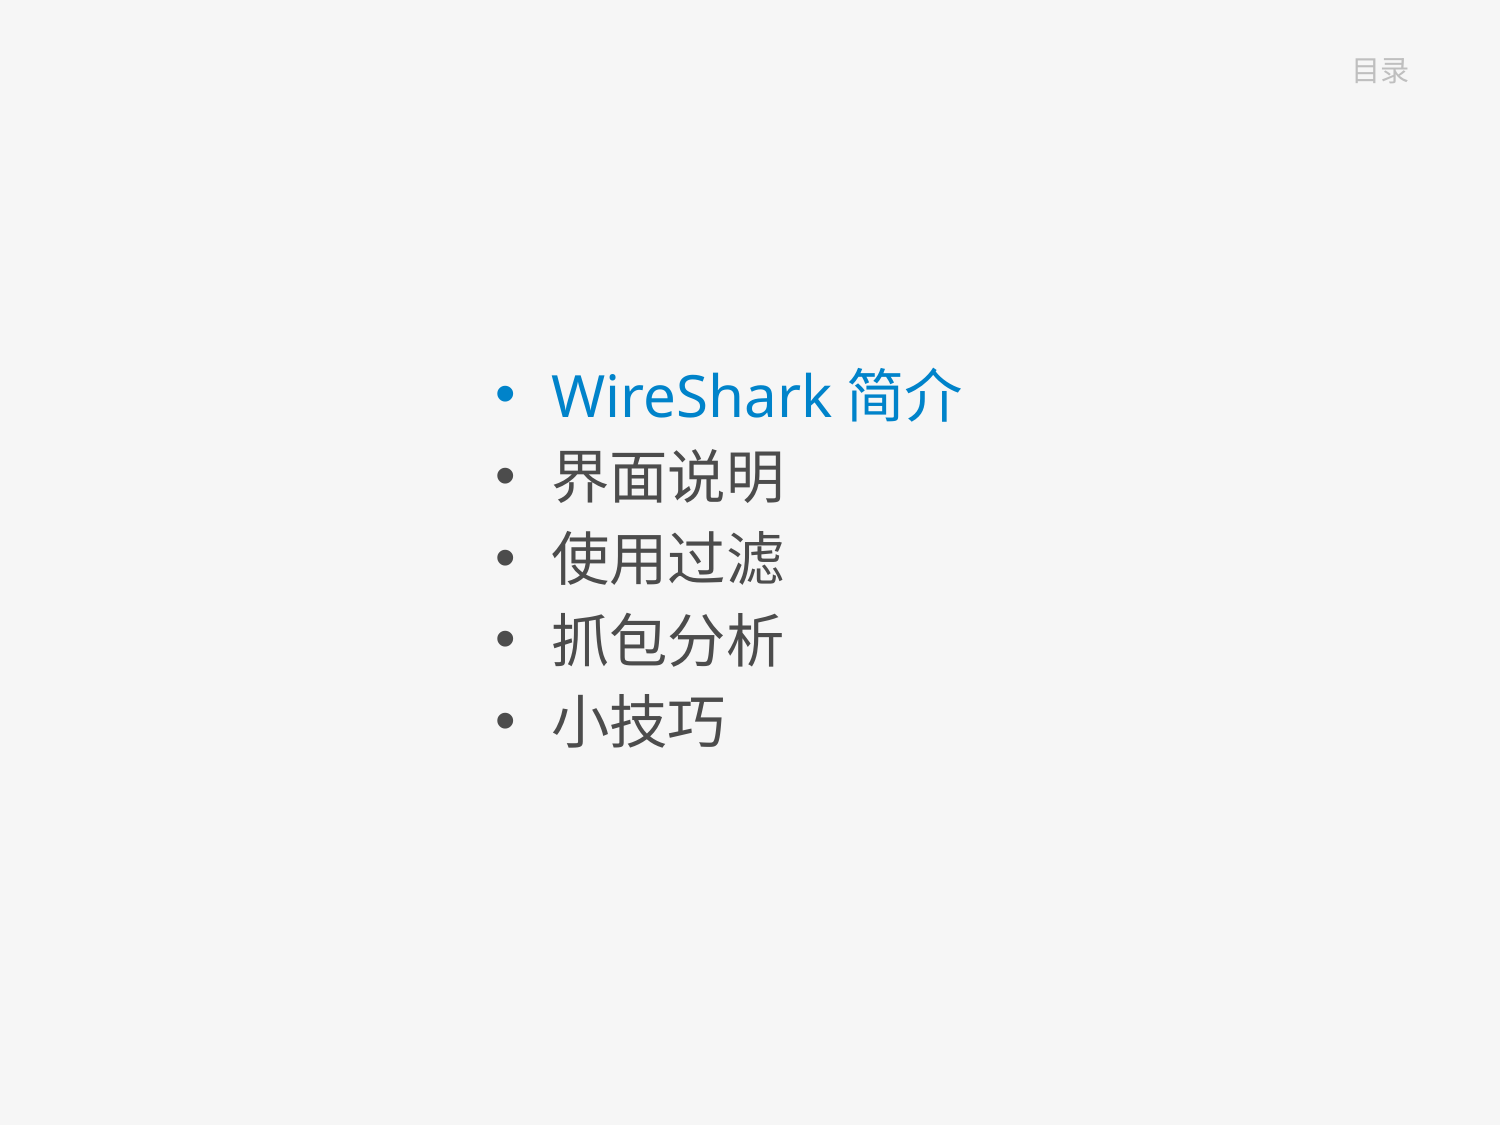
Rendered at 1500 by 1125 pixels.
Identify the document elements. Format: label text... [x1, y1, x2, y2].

list WireShark简介 界面说明 使用过滤 抓包分析 小技巧 [480, 351, 1102, 832]
title 目录 [75, 45, 1425, 106]
